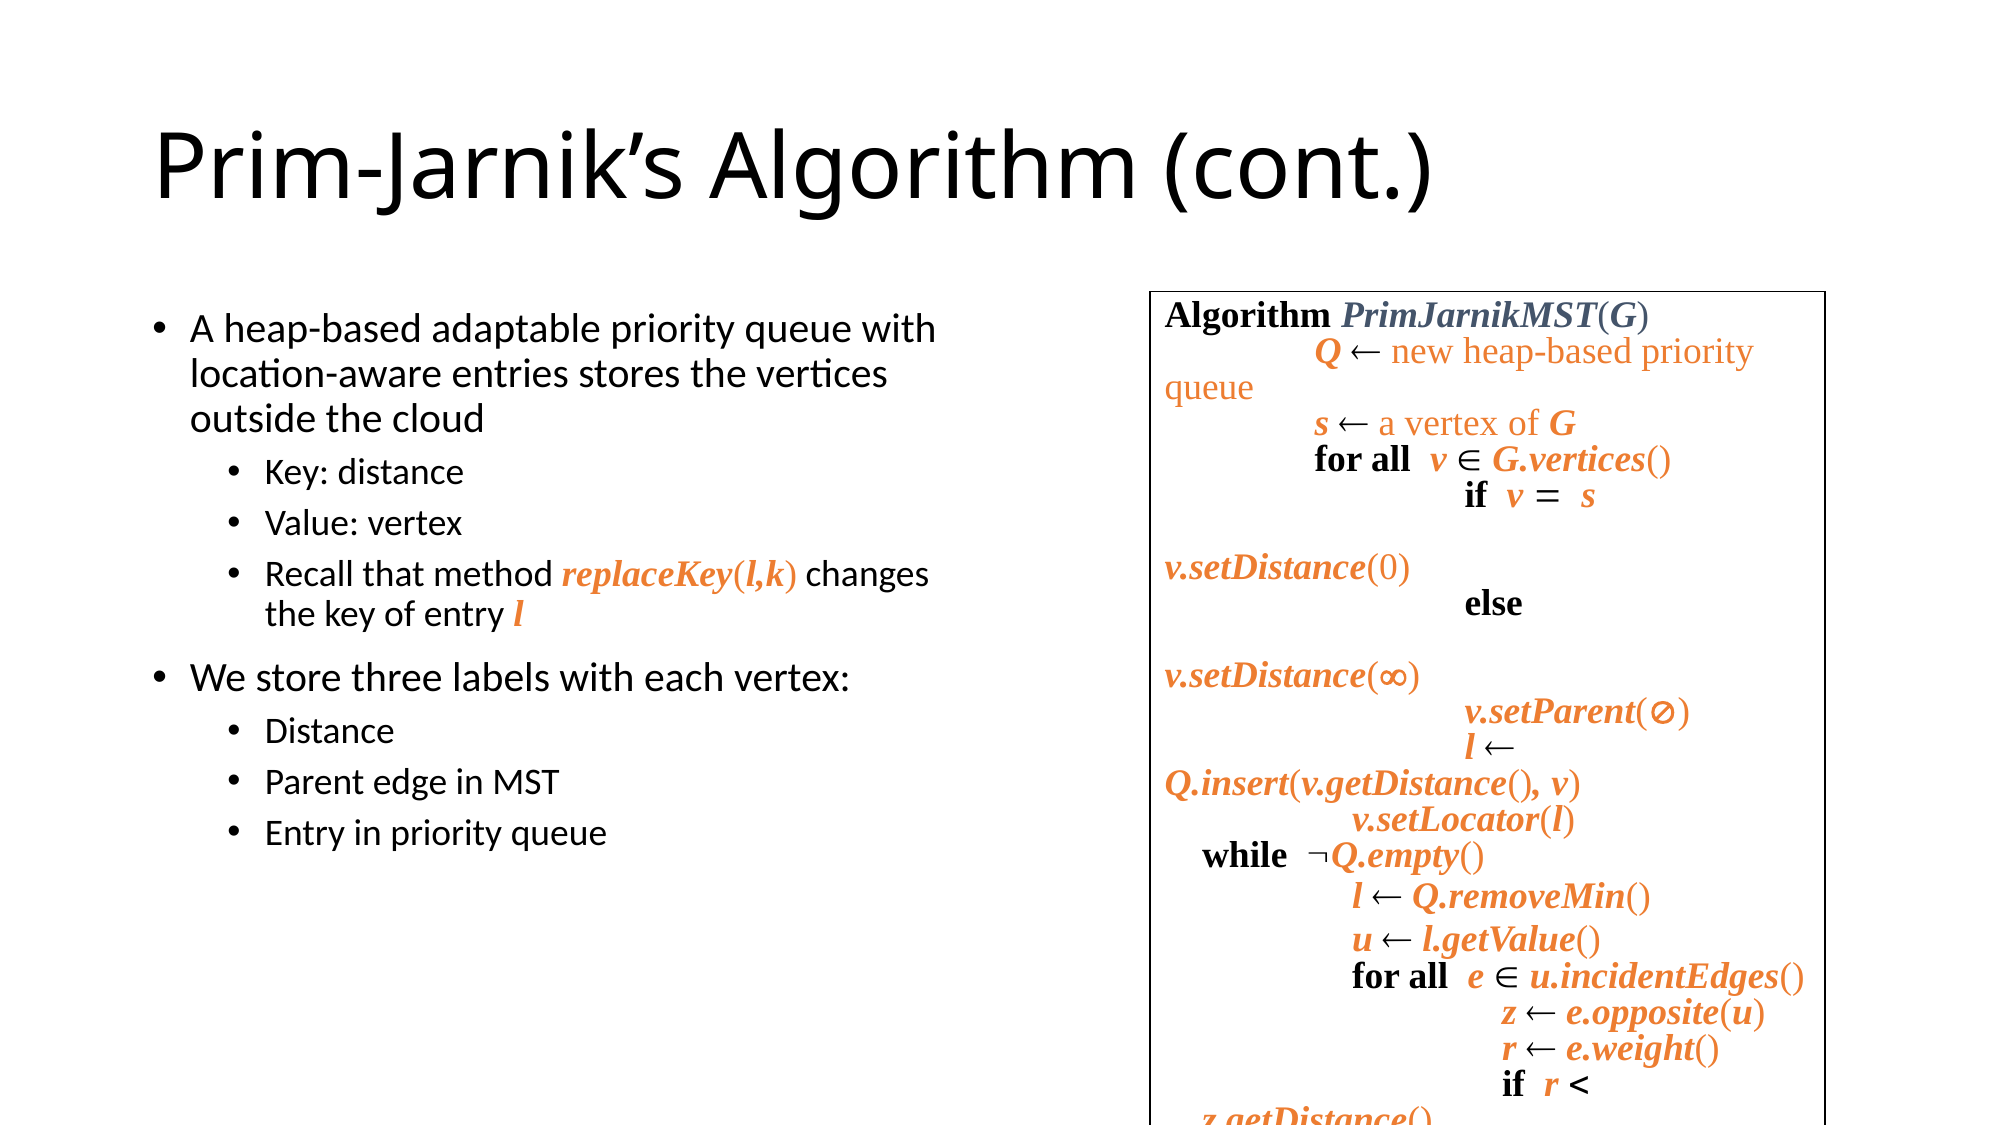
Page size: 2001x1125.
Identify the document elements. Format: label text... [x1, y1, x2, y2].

list A heap-based adaptable priority queue with location-aware entries stores the vertices outside the cloud Key: distance Value: vertex Recall that method replaceKey(l,k) changes the key of entry l We store three labels with each vertex: Distance Parent edge in MST Entry in priority queue [137, 299, 988, 1014]
text_box Algorithm PrimJarnikMST(G) Q  new heap-based priority queue s  a vertex of G for all v  G.vertices() if v = s v.setDistance(0) else v.setDistance() v.setParent() l  Q.insert(v.getDistance(), v) v.setLocator(l) while Q.empty() l  Q.removeMin() u  l.getValue() for all e  u.incidentEdges() z  e.opposite(u) r  e.weight() if r < z.getDistance() z.setDistance(r) z.setParent(e) Q.replaceKey(z.getEntry(), r) [1149, 291, 1825, 1125]
title Prim-Jarnik’s Algorithm (cont.) [137, 59, 1863, 278]
